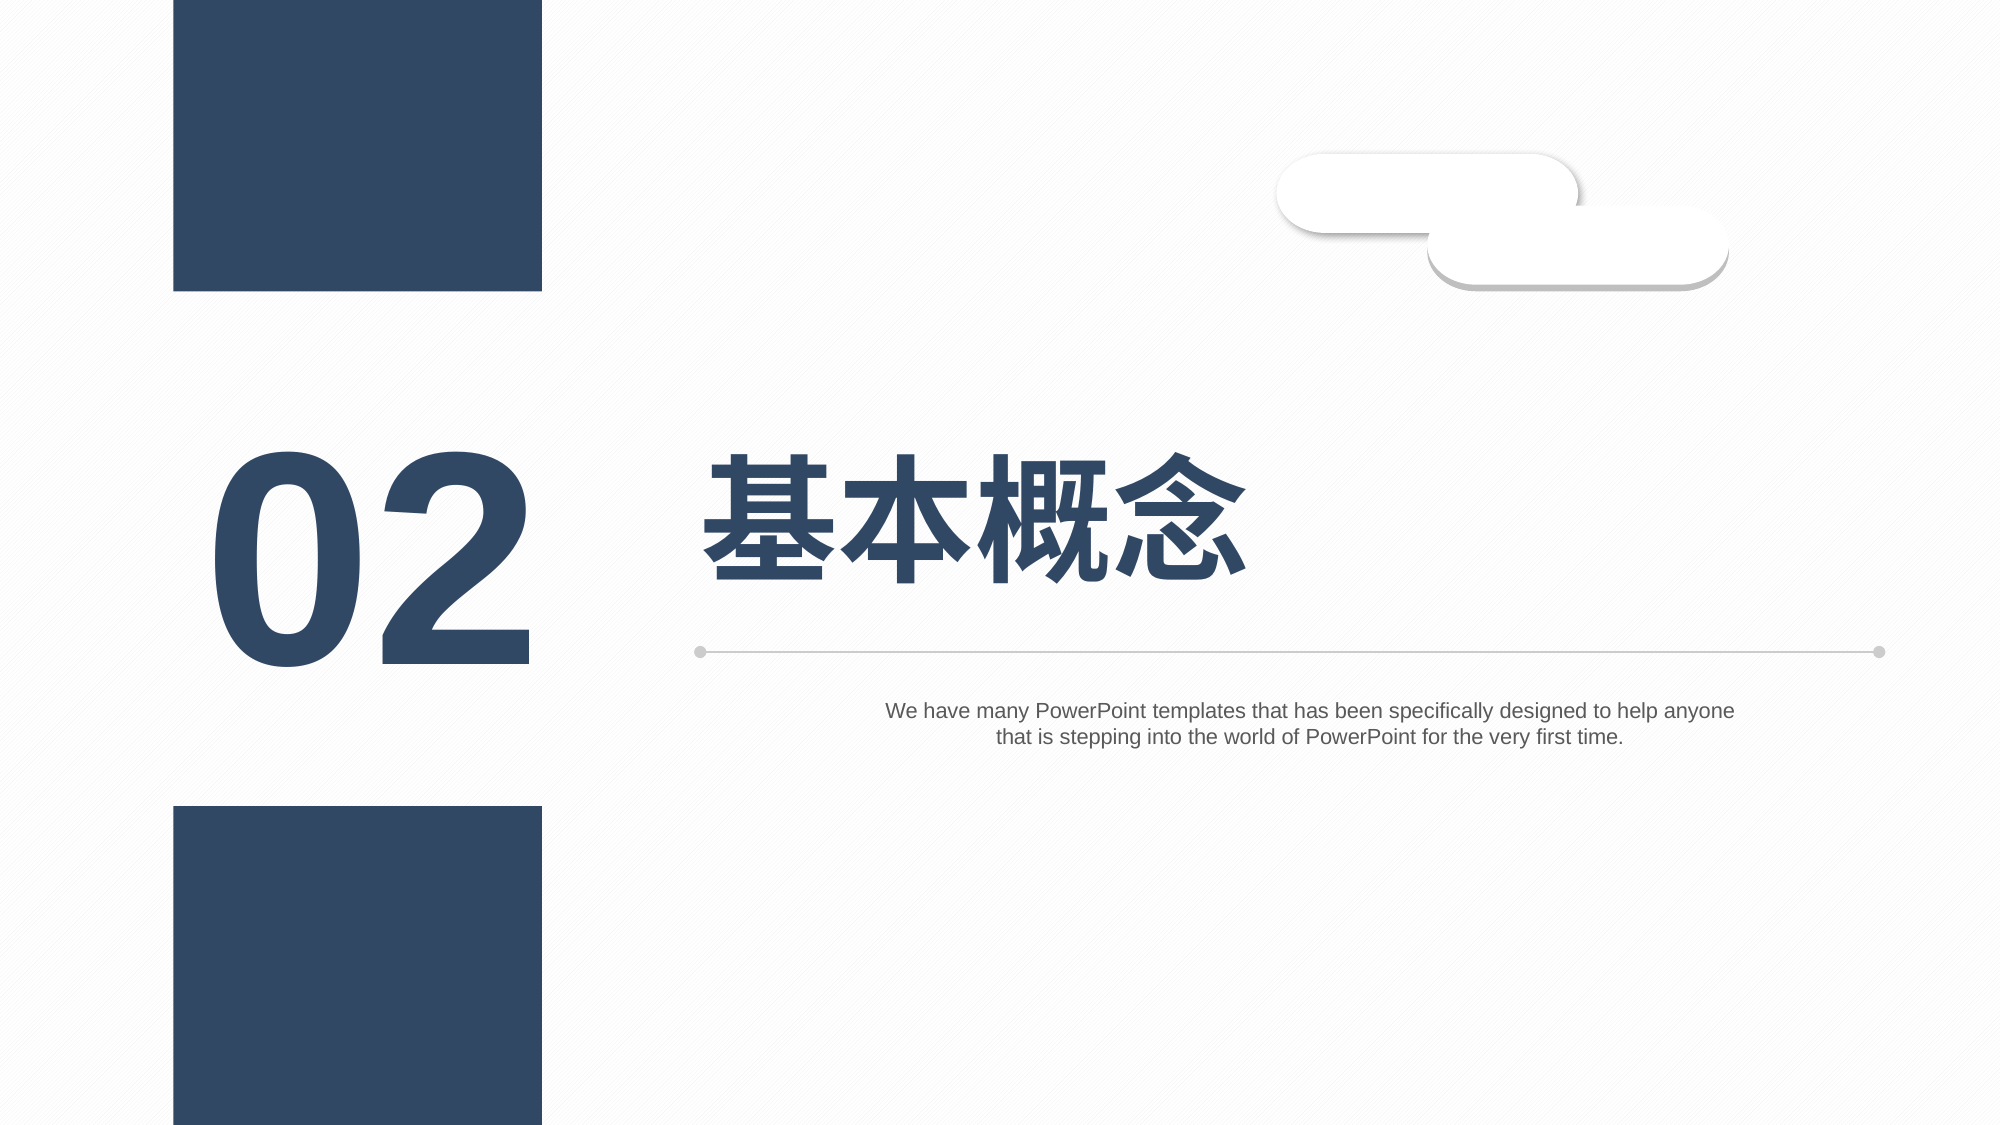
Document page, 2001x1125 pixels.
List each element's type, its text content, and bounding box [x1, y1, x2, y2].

text_box [172, 805, 543, 1125]
text_box We have many PowerPoint templates that has been specifically designed to help anyone that is stepping into the world of PowerPoint for the very first time. [866, 696, 1755, 749]
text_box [1276, 153, 1729, 292]
text_box 02 [173, 359, 542, 725]
text_box 基本概念 [700, 433, 1880, 599]
text_box [172, 0, 543, 292]
